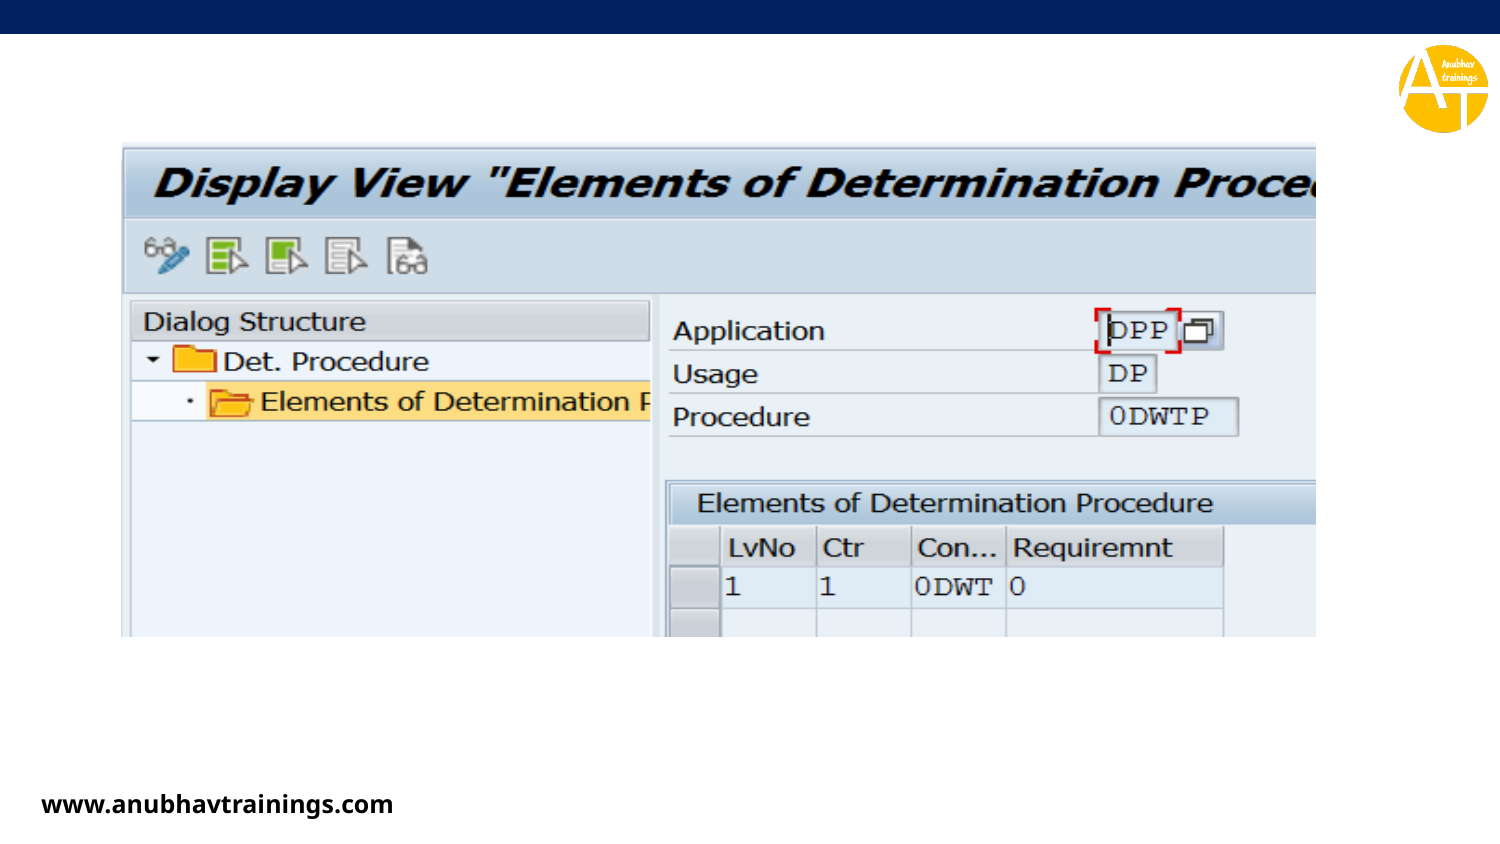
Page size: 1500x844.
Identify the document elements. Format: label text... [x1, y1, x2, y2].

text_box www.anubhavtrainings.com [0, 773, 464, 834]
picture [120, 142, 1316, 637]
picture [1390, 39, 1493, 140]
